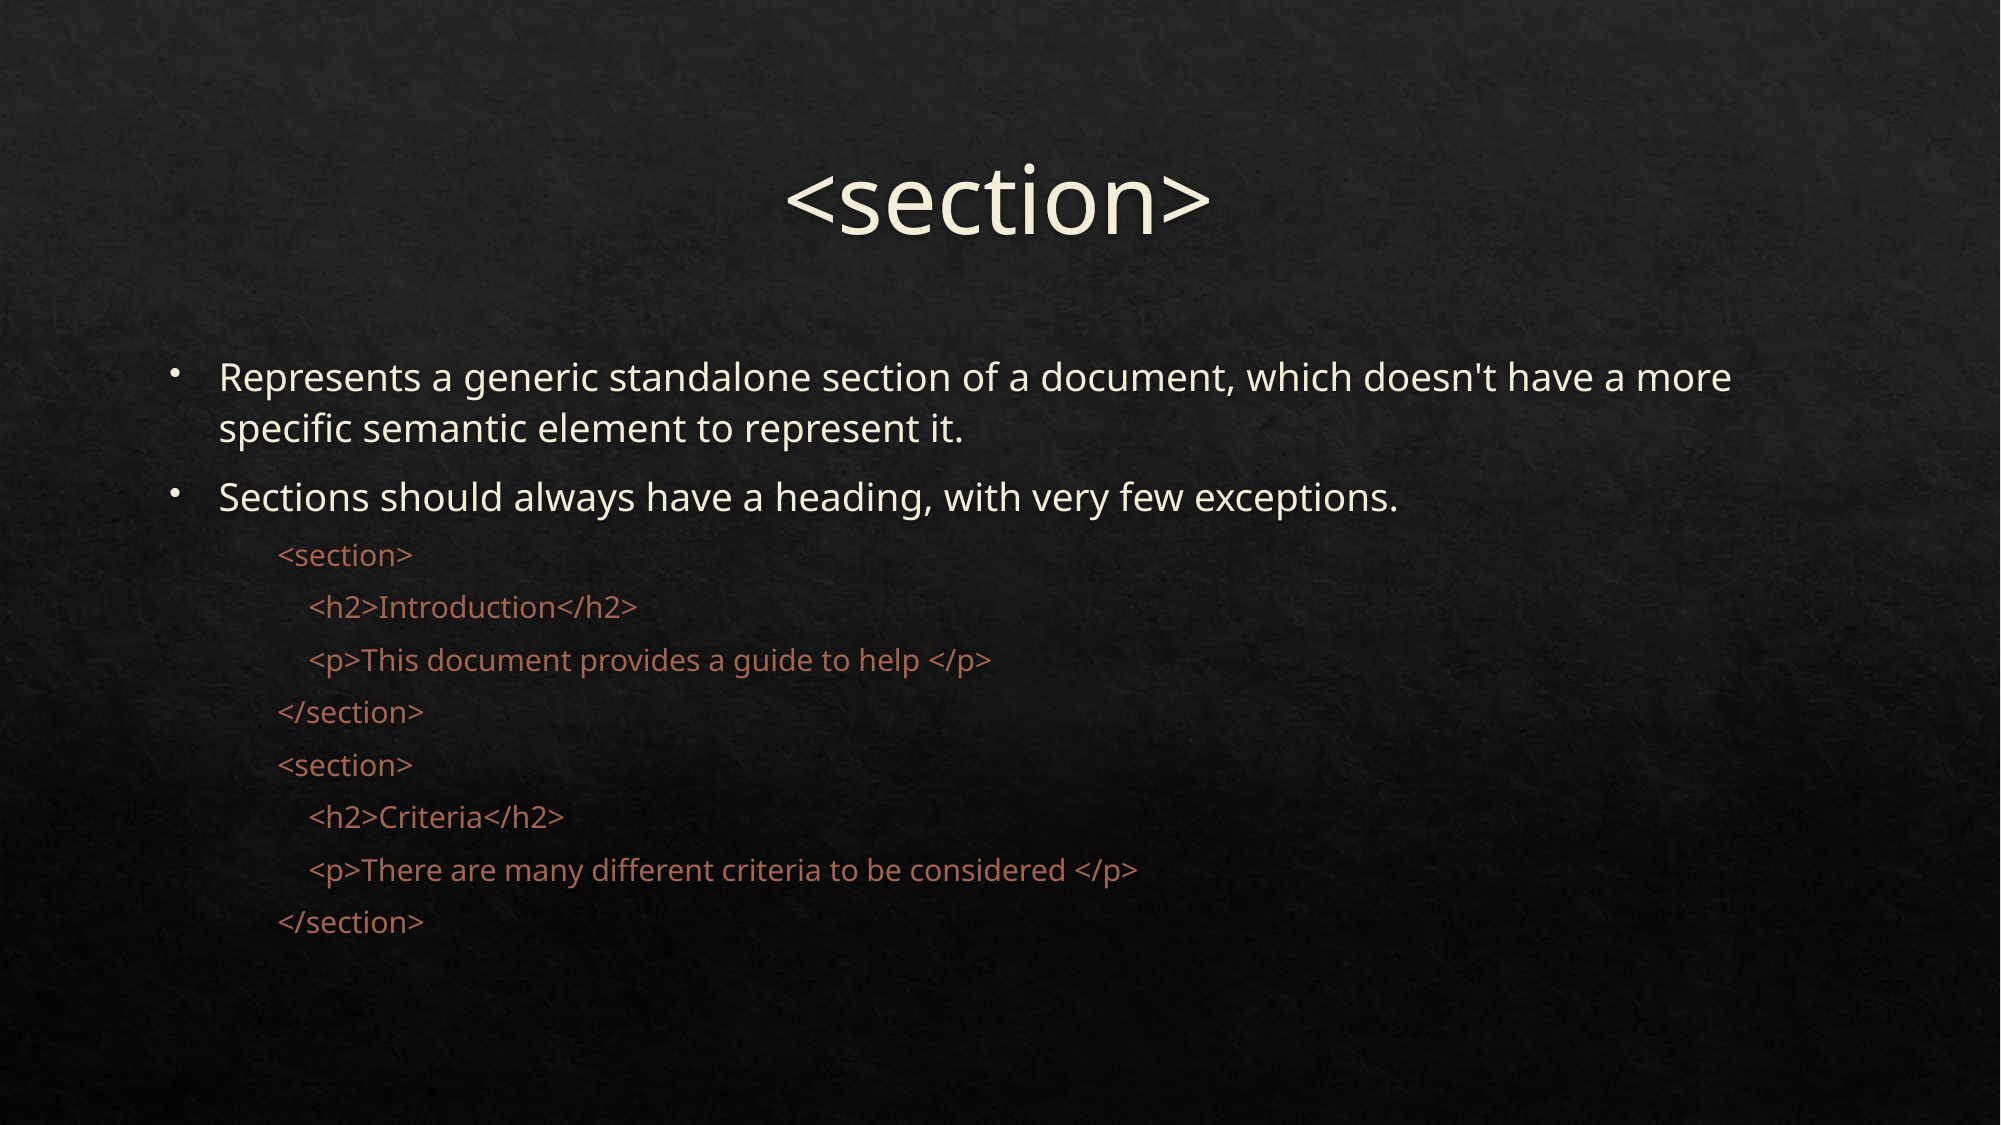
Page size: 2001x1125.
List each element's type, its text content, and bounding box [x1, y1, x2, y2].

title <section> [149, 99, 1849, 307]
list Represents a generic standalone section of a document, which doesn't have a more specific semantic element to represent it. Sections should always have a heading, with very few exceptions. <section> <h2>Introduction</h2> <p>This document provides a guide to help </p> </section> <section> <h2>Criteria</h2> <p>There are many different criteria to be considered </p> </section> [149, 340, 1849, 950]
